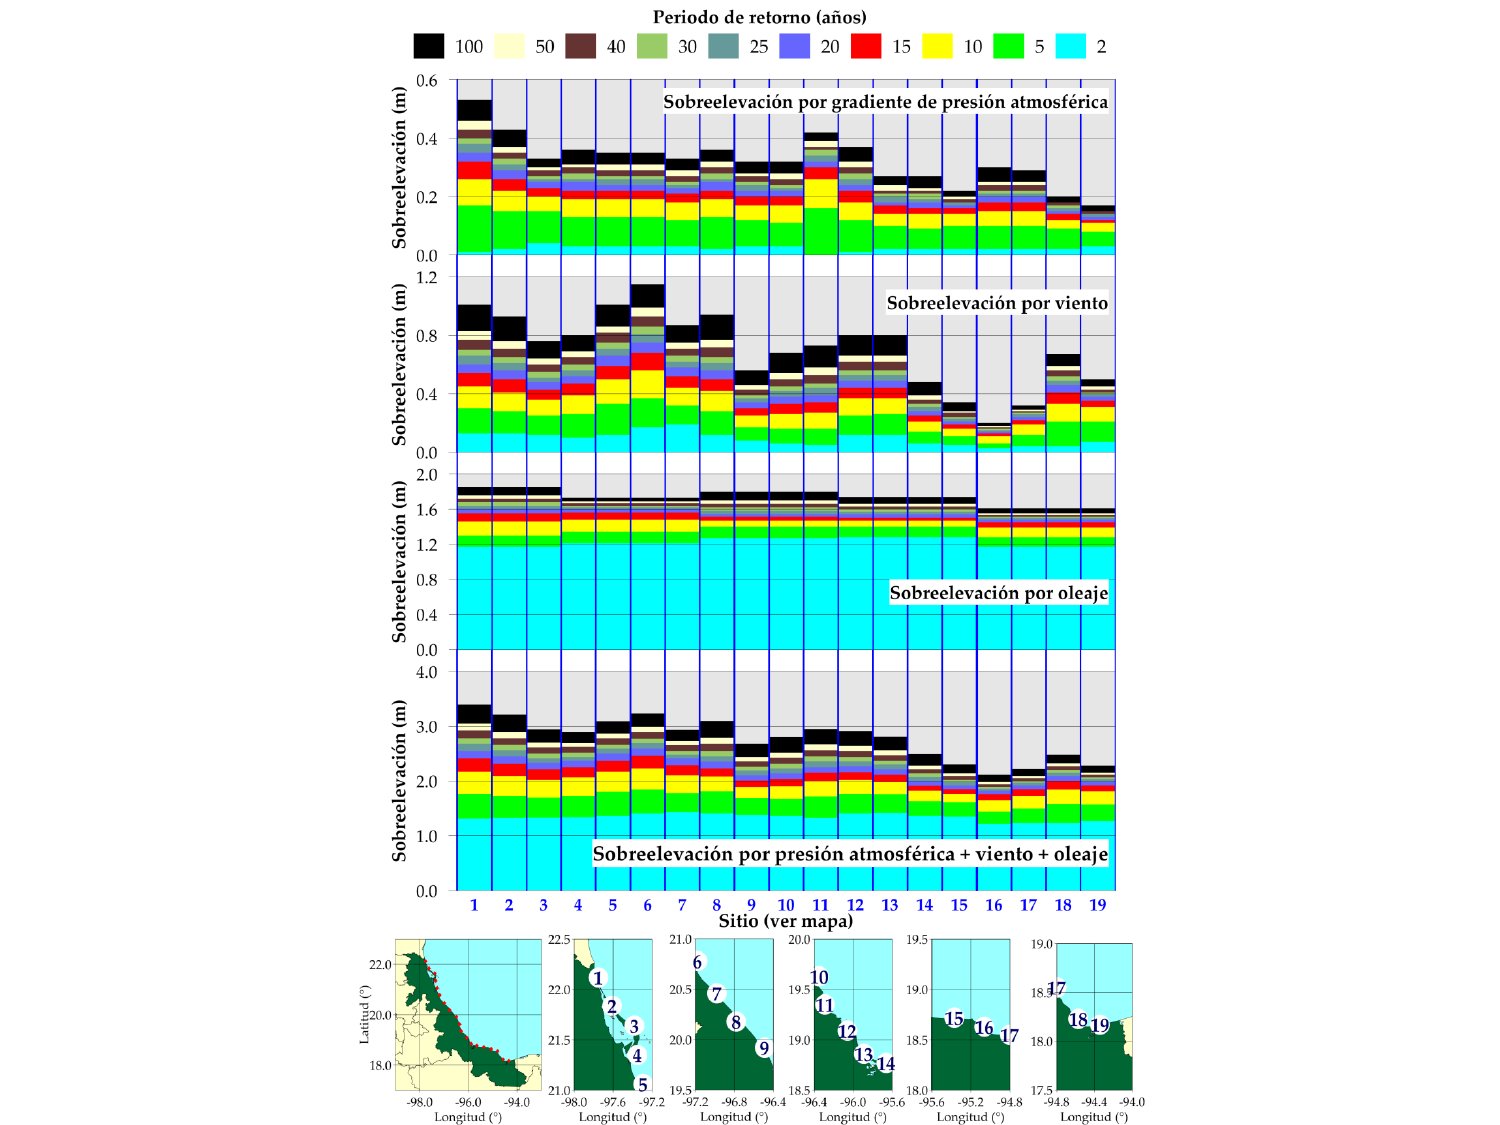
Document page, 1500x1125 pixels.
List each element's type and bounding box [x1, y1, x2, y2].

picture [354, 0, 1146, 1125]
